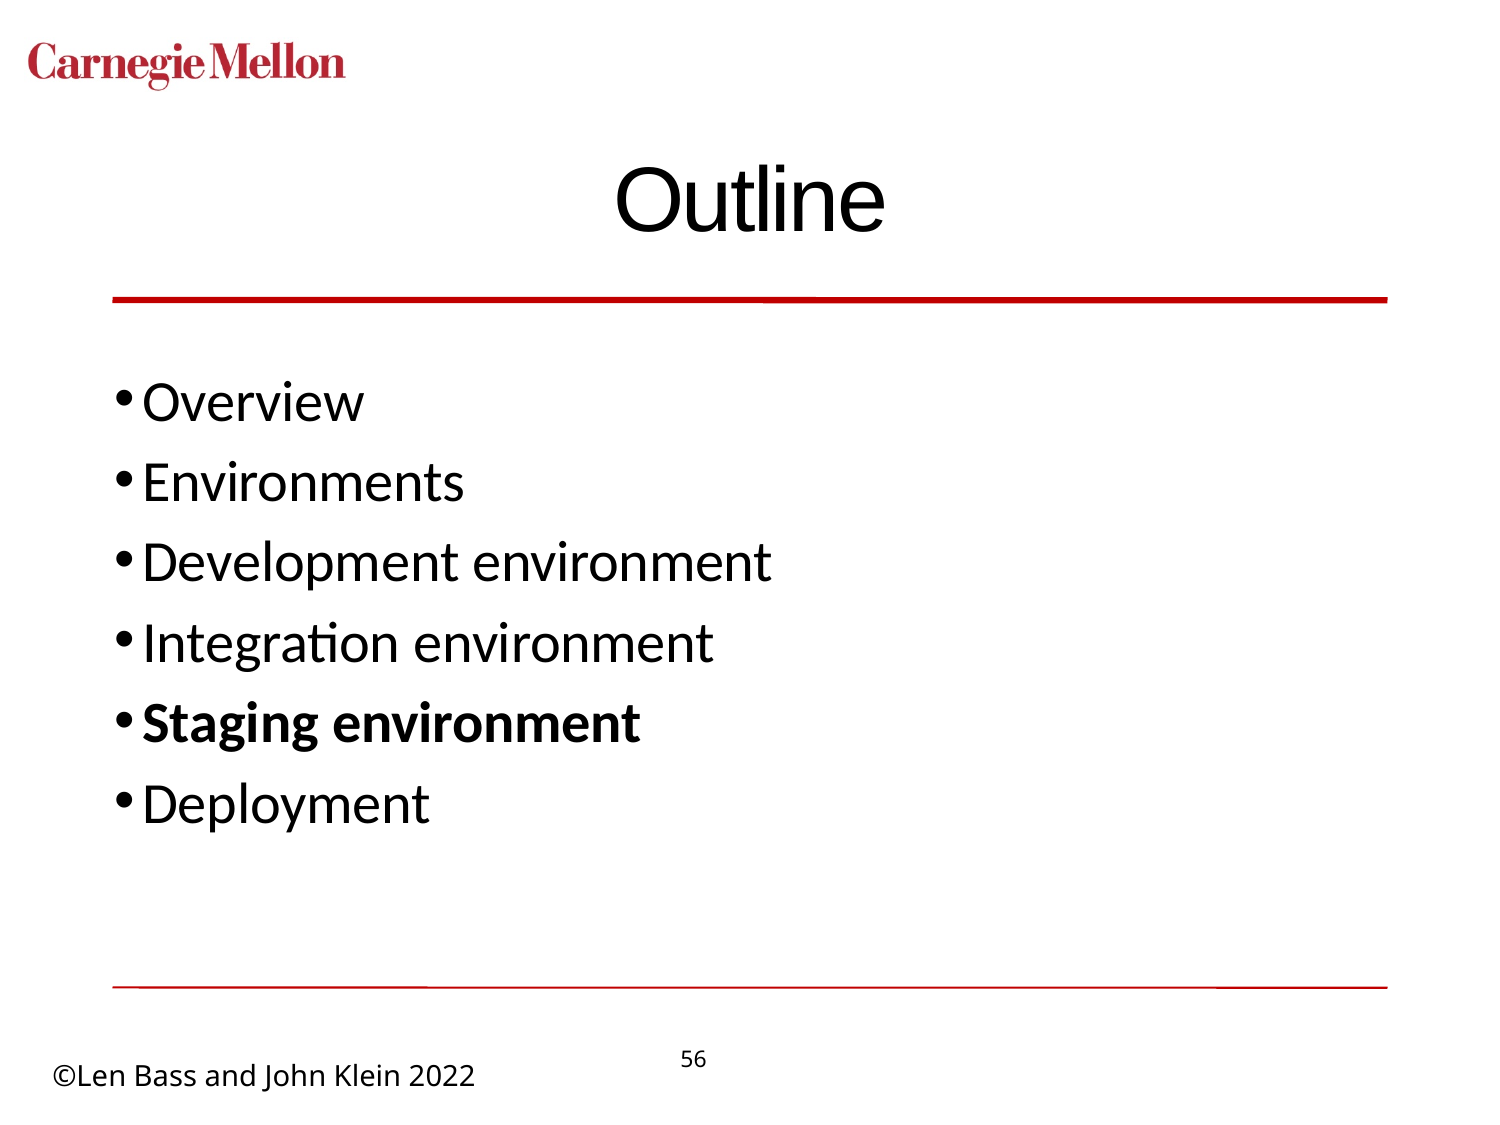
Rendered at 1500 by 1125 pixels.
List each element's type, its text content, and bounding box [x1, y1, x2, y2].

picture [24, 37, 349, 92]
title Outline [567, 99, 932, 289]
text_box Overview Environments Development environment Integration environment Staging environment Deployment [112, 350, 850, 835]
